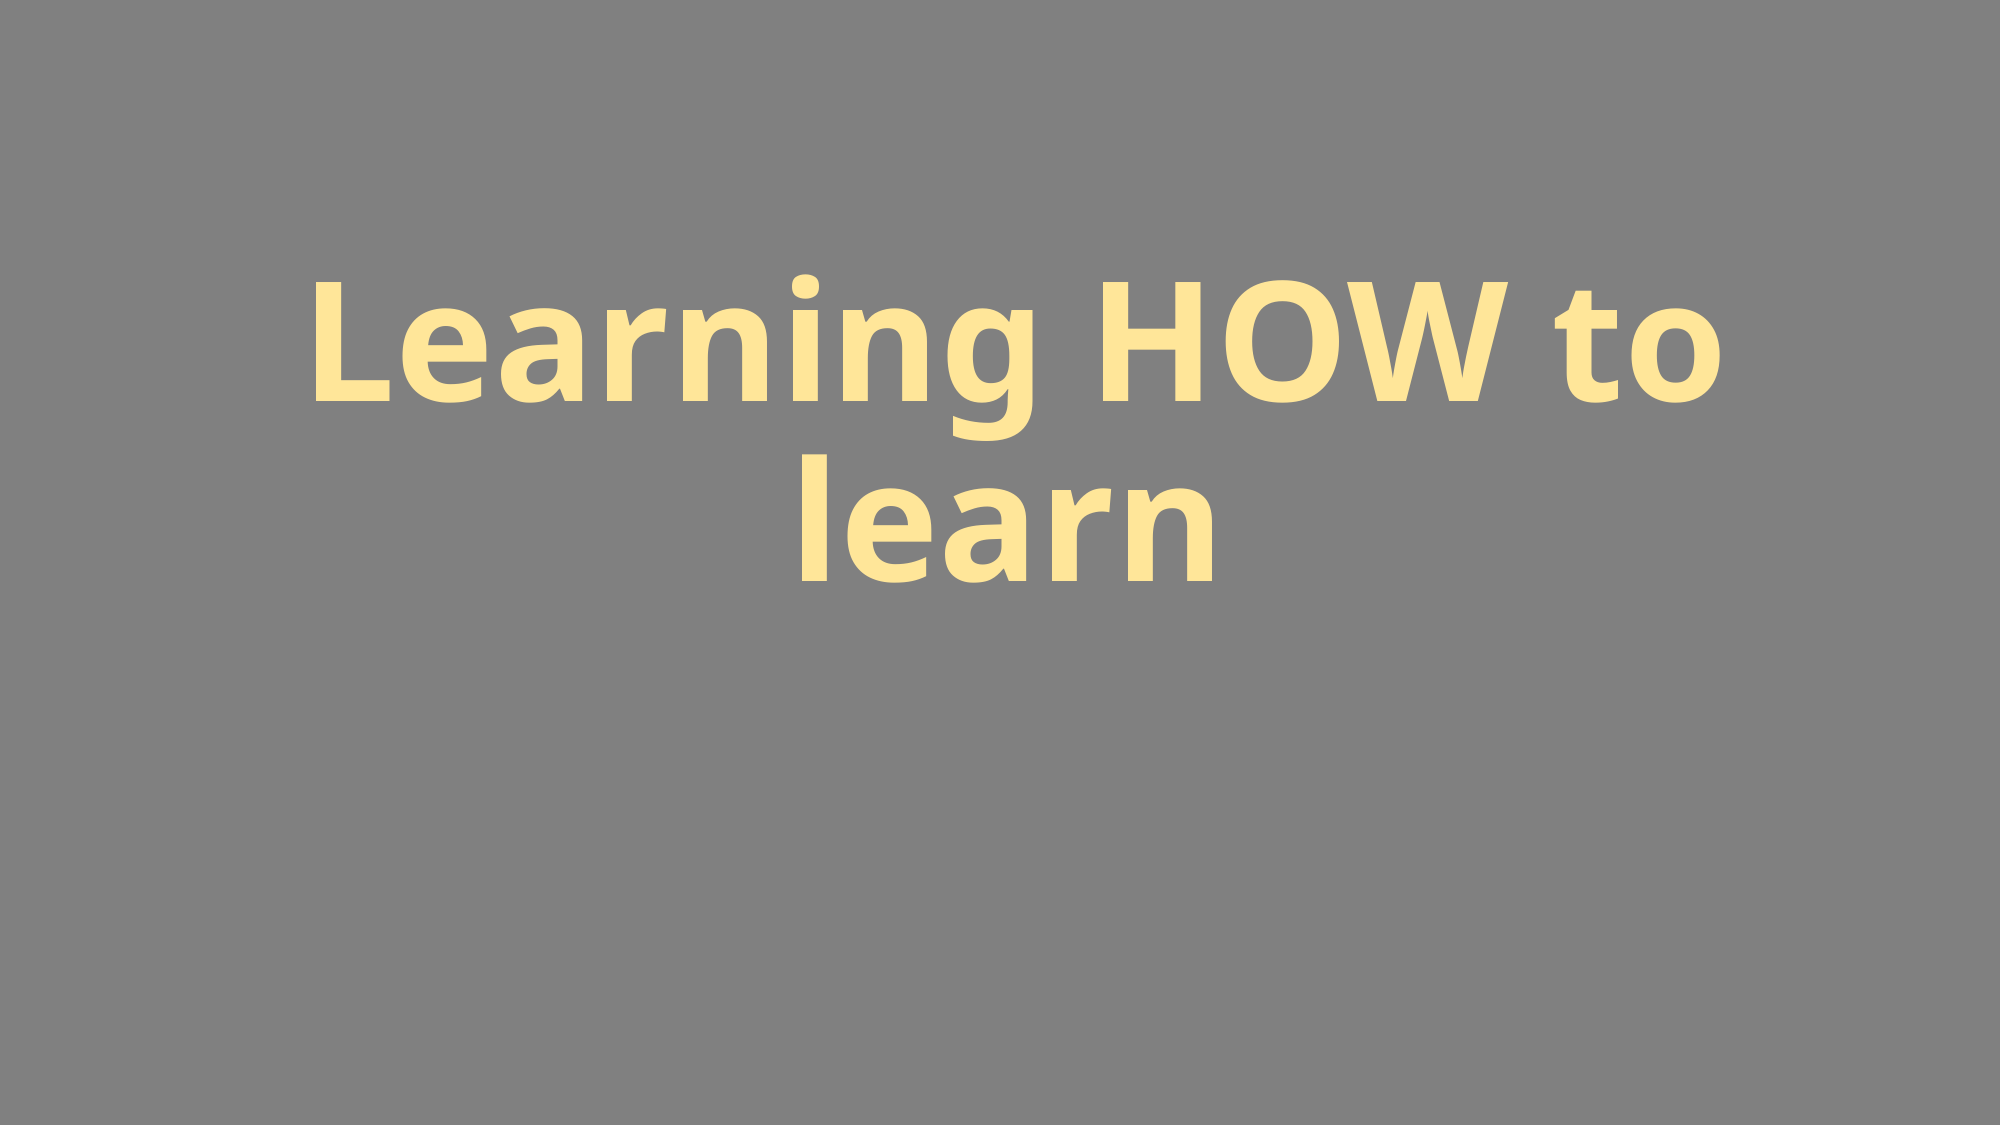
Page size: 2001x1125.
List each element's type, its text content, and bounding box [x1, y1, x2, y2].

title Learning HOW to learn [96, 99, 1933, 625]
